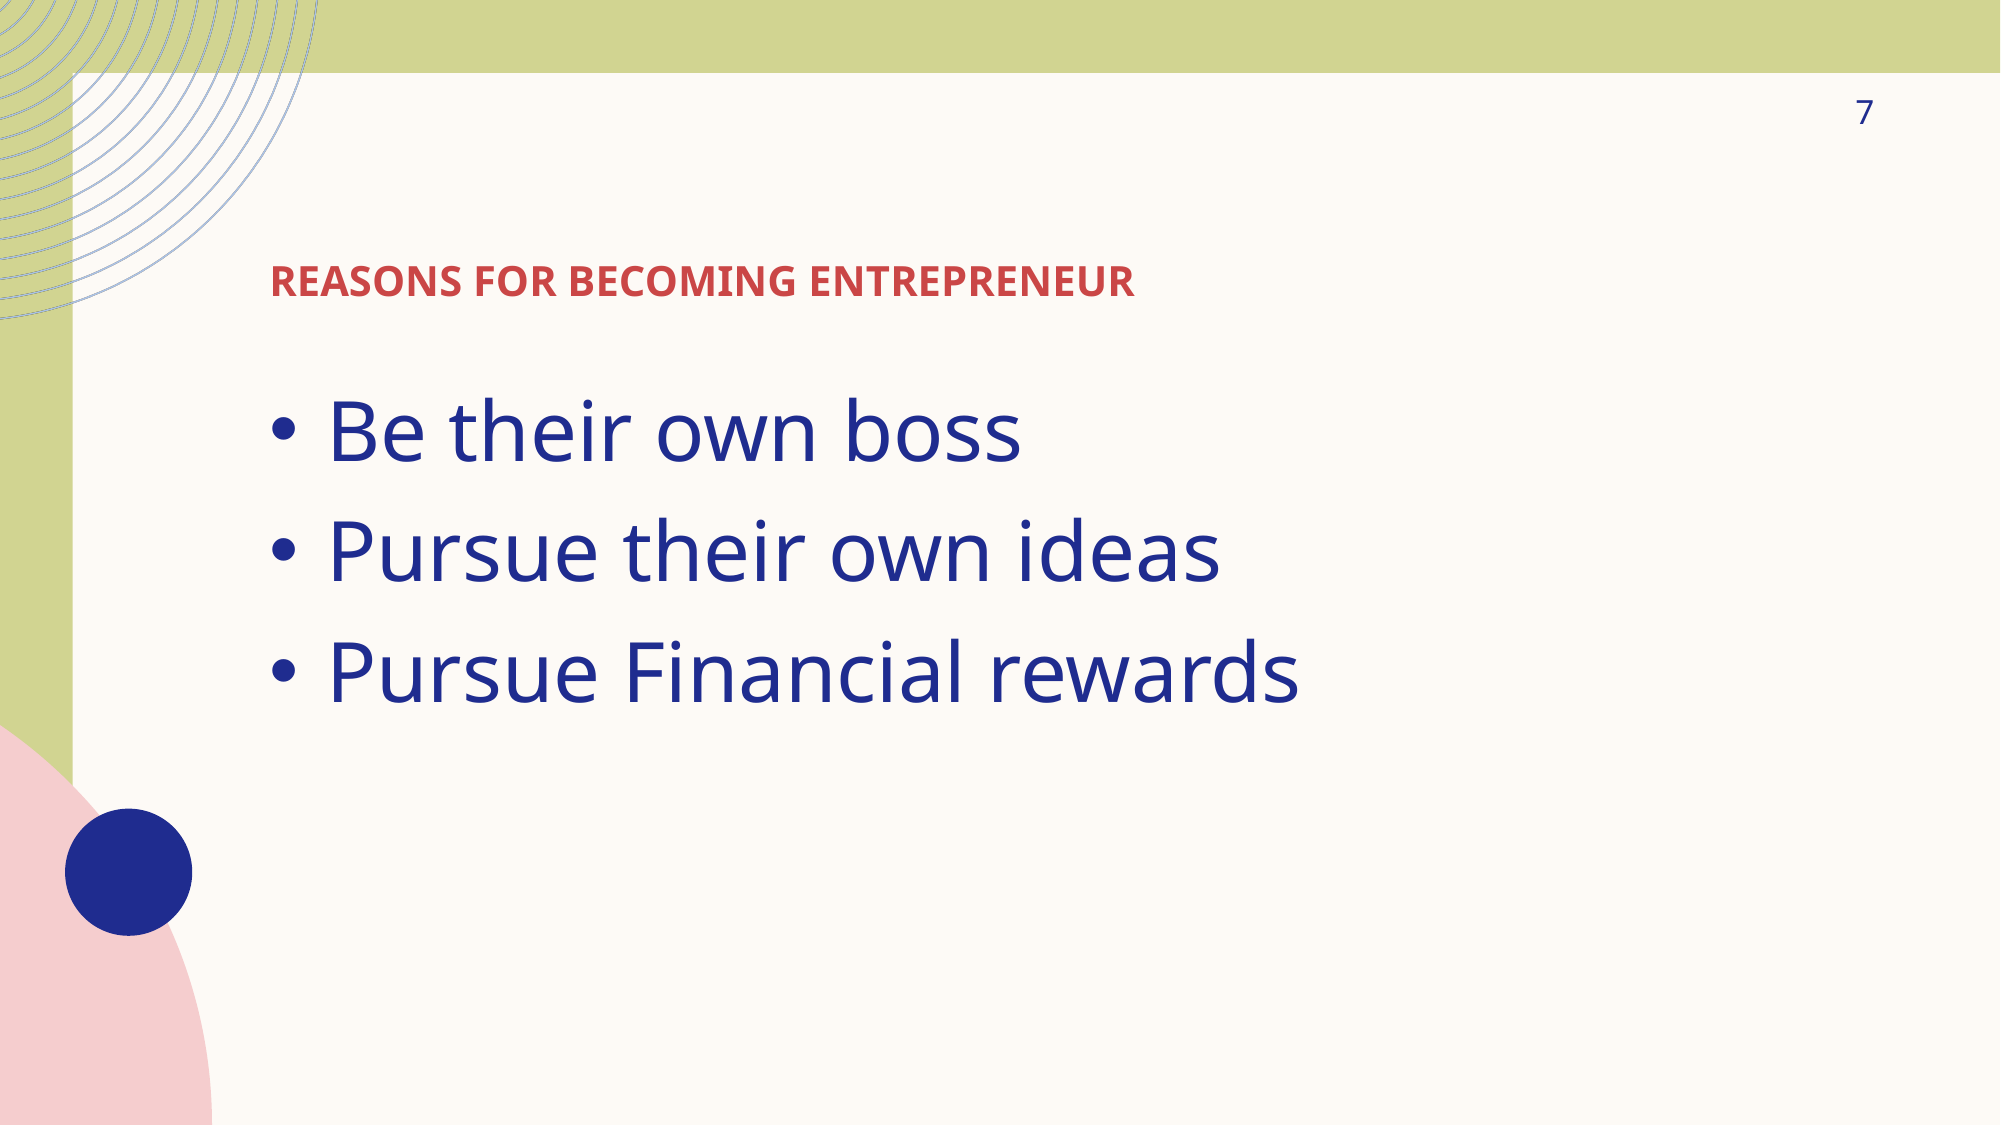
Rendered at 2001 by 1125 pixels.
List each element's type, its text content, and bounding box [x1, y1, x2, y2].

picture [0, 0, 2001, 785]
list Be their own boss Pursue their own ideas Pursue Financial rewards [254, 377, 1941, 1028]
title Reasons for becoming entrepreneur [254, 240, 1875, 306]
slide_number 7 [1712, 75, 1875, 153]
